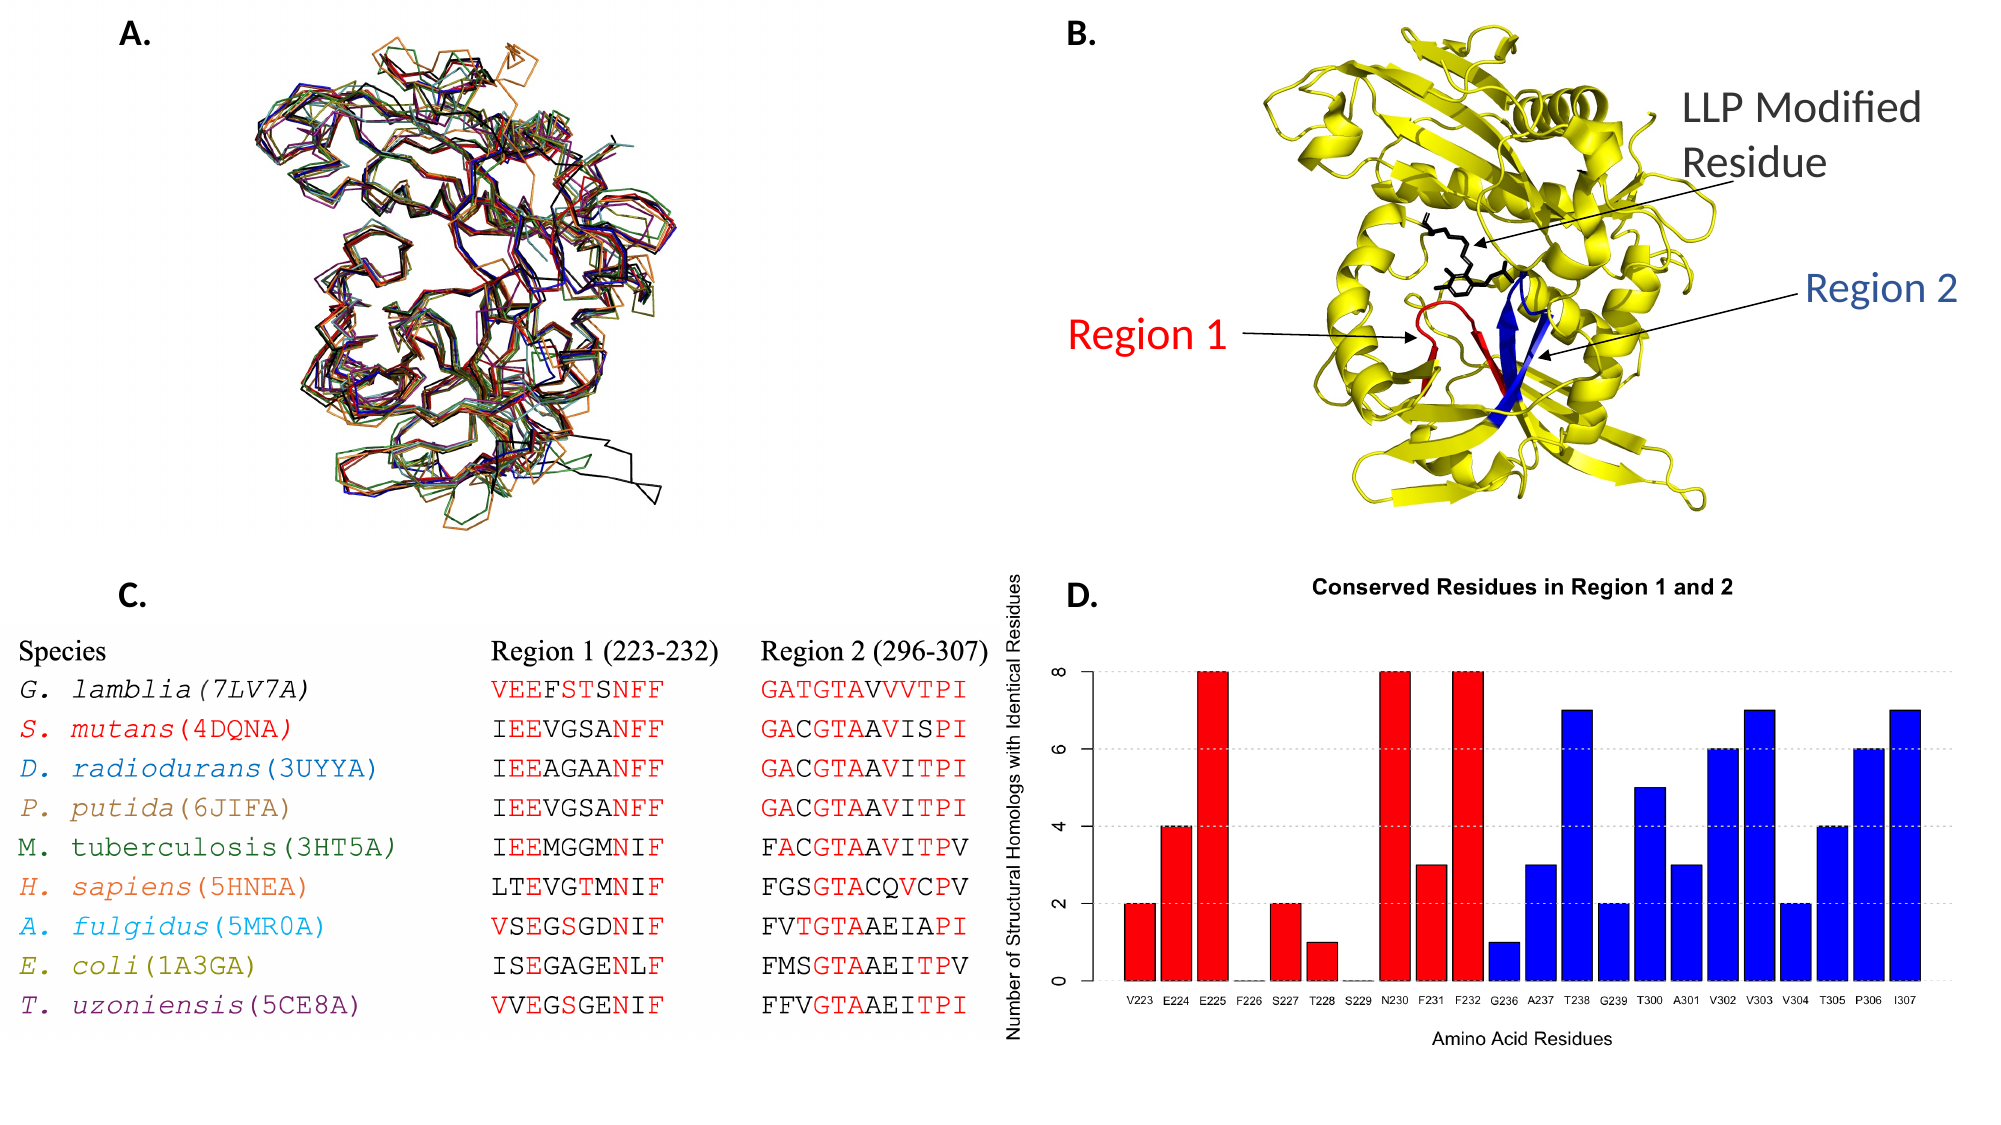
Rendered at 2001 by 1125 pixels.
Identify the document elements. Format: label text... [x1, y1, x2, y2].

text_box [1473, 180, 1734, 246]
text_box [1242, 332, 1418, 339]
picture [0, 0, 2000, 1121]
text_box C. [110, 562, 317, 621]
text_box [1537, 293, 1798, 359]
